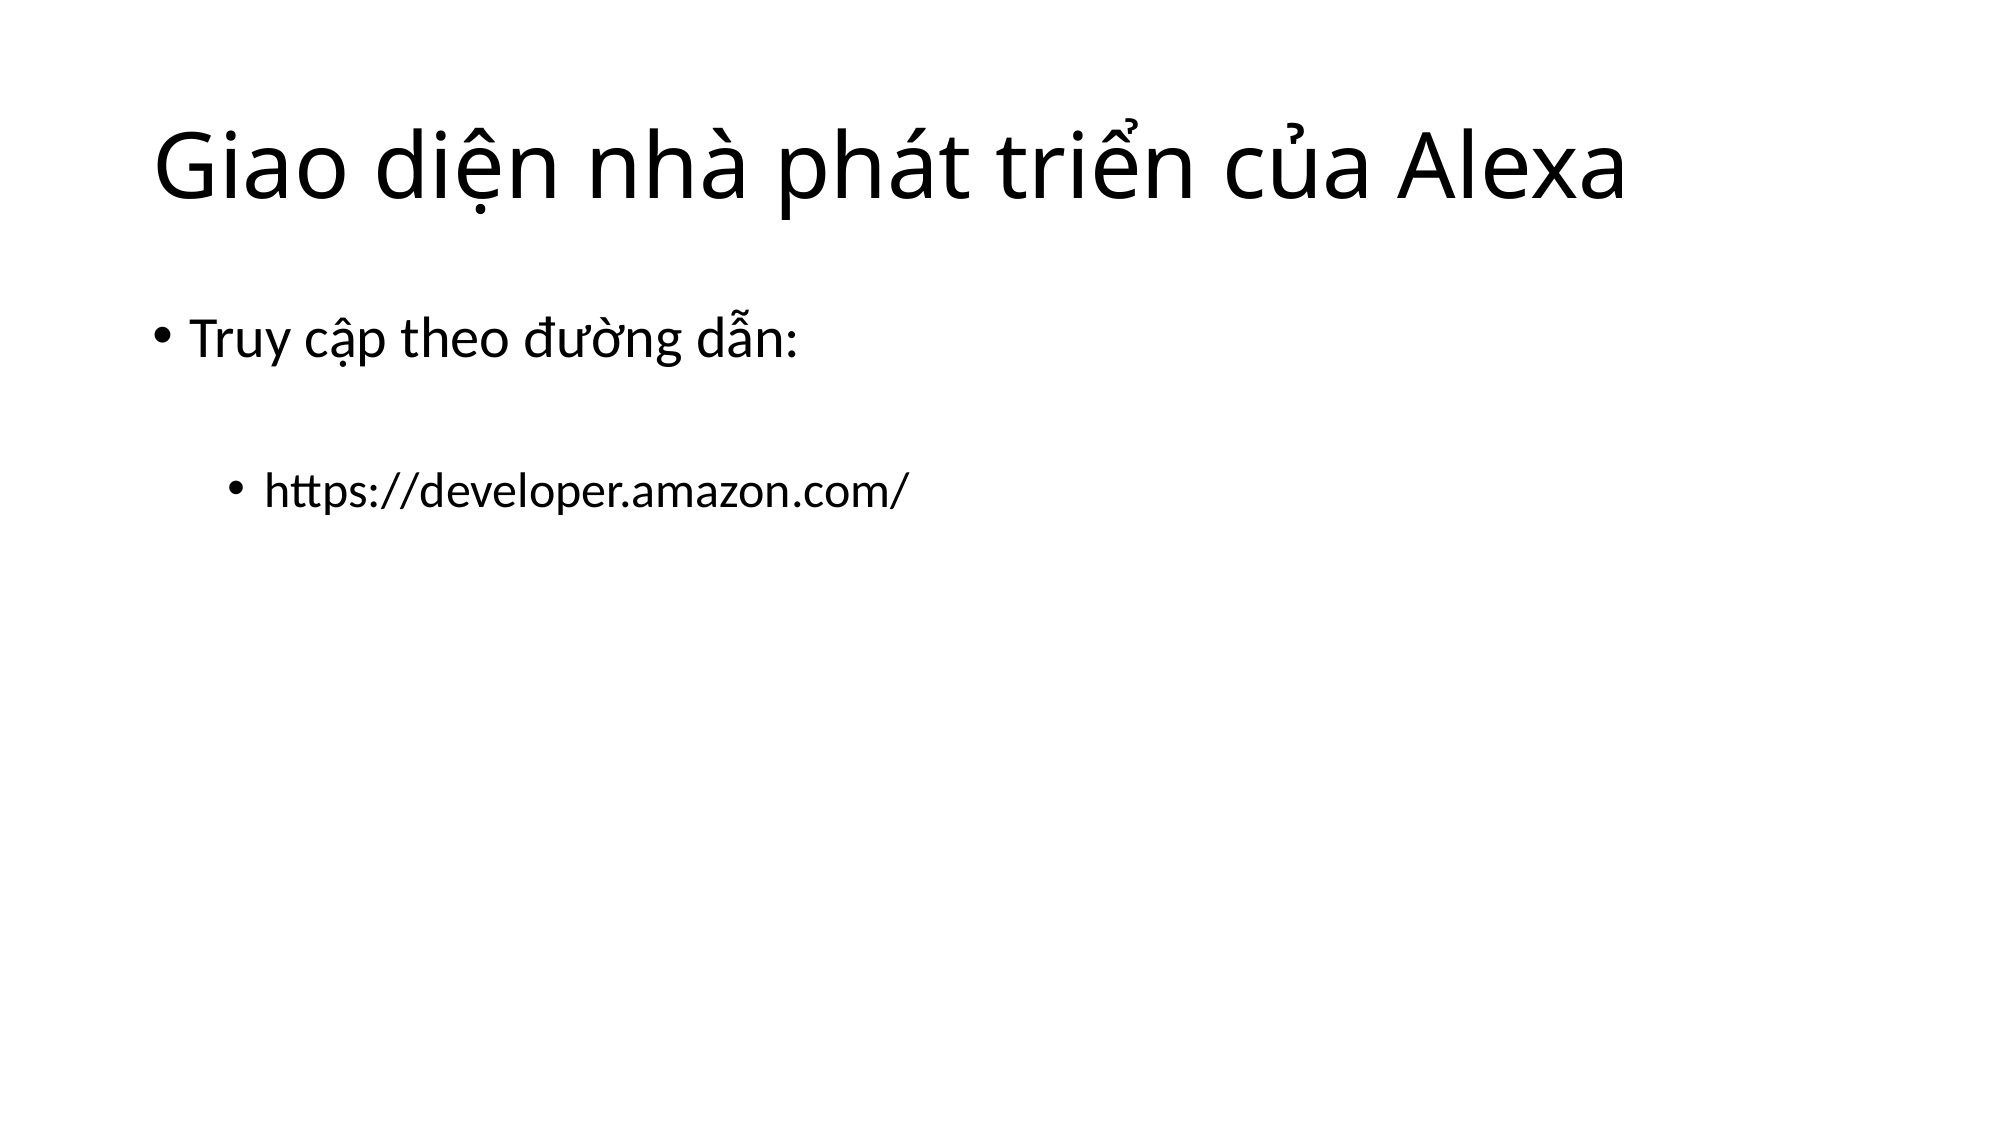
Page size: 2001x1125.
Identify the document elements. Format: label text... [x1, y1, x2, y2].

title Giao diện nhà phát triển của Alexa [137, 59, 1863, 278]
list Truy cập theo đường dẫn: https://developer.amazon.com/ [137, 299, 1863, 1014]
